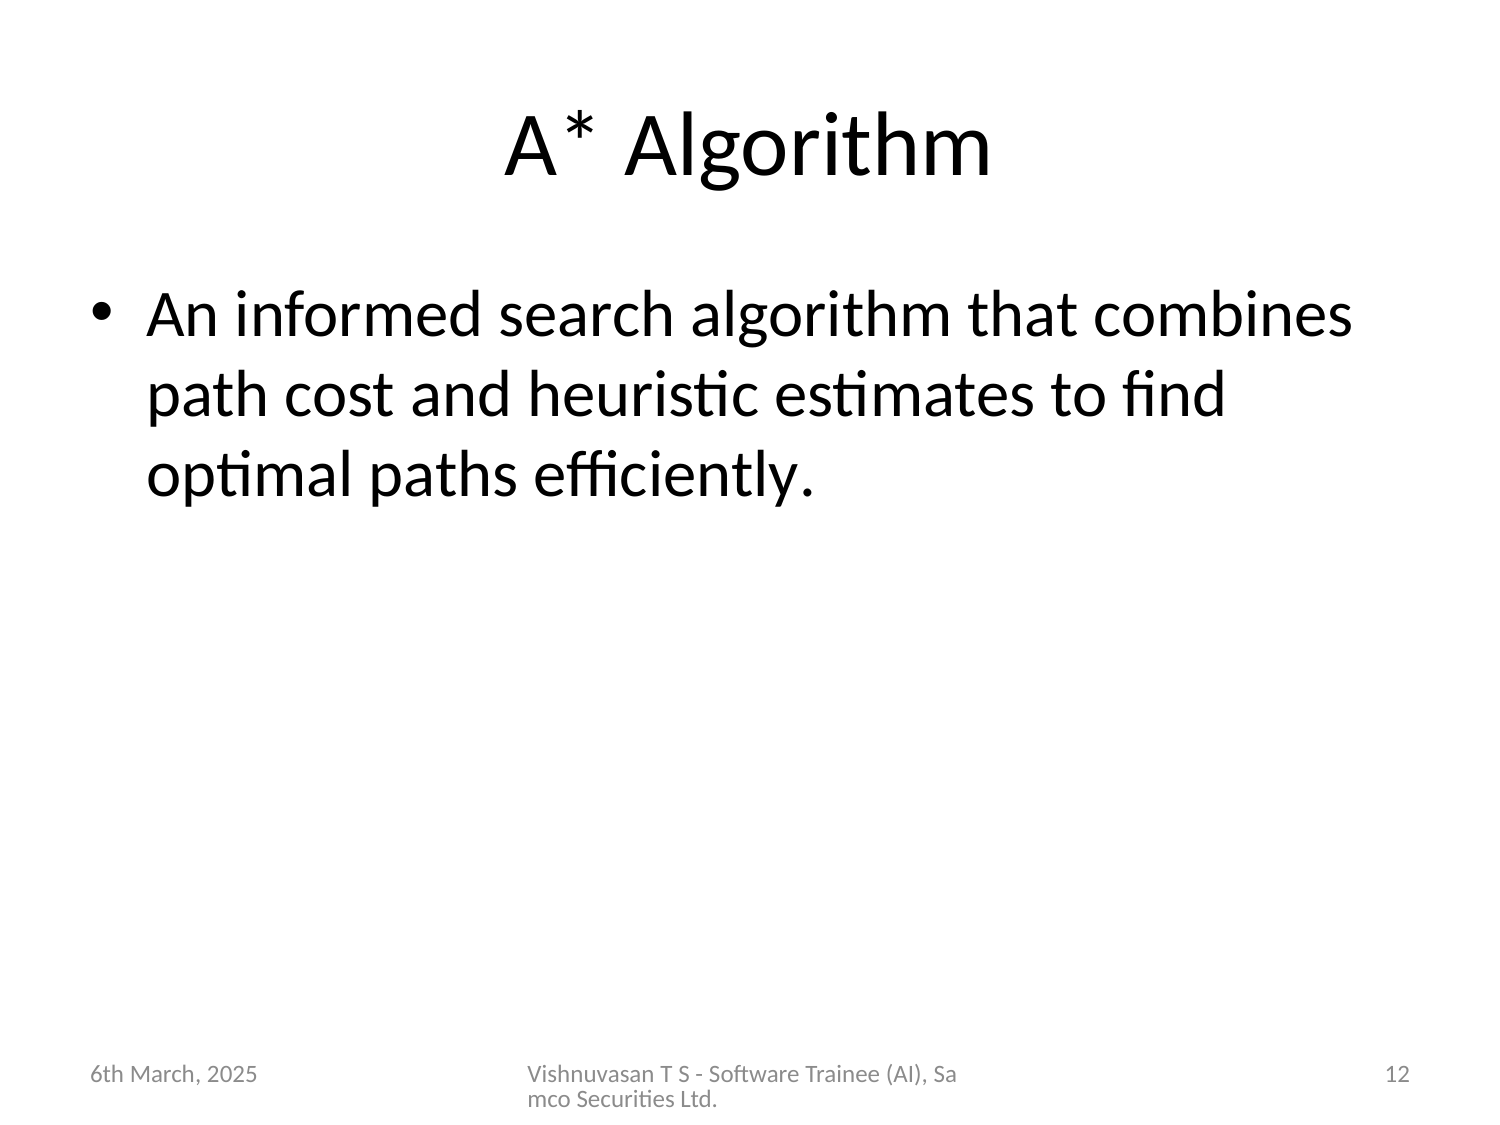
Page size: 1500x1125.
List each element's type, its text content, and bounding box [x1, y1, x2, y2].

list An informed search algorithm that combines path cost and heuristic estimates to find optimal paths efficiently. [75, 262, 1425, 1005]
footer Vishnuvasan T S - Software Trainee (AI), Samco Securities Ltd. [512, 1042, 988, 1103]
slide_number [75, 1042, 425, 1103]
title A* Algorithm [75, 45, 1425, 233]
slide_number 12 [1074, 1042, 1425, 1103]
